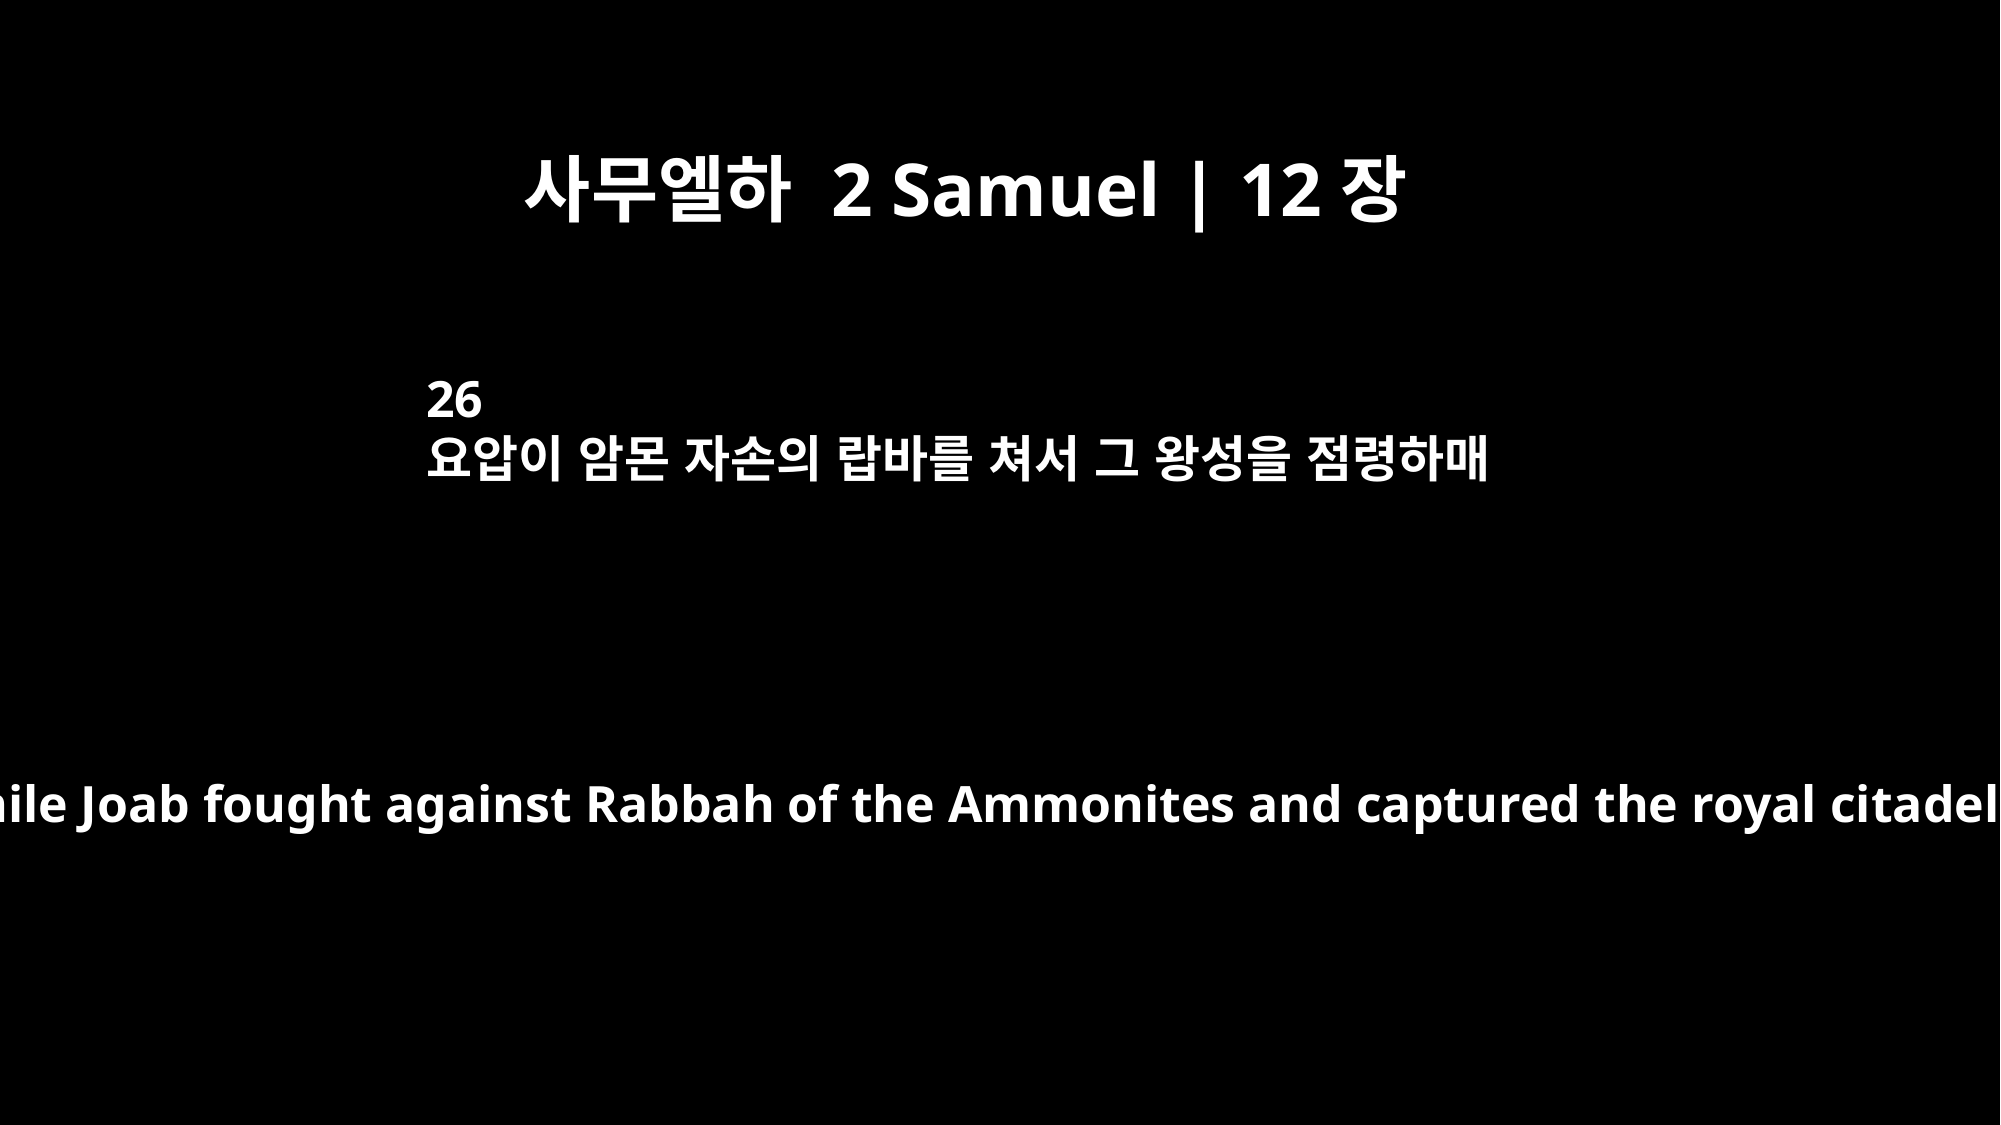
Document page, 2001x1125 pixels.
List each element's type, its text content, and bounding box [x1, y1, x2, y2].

text_box Meanwhile Joab fought against Rabbah of the Ammonites and captured the royal citadel. [0, 764, 2000, 840]
text_box 26 요압이 암몬 자손의 랍바를 쳐서 그 왕성을 점령하매 [411, 359, 1506, 495]
text_box 사무엘하 2 Samuel | 12장 [509, 136, 1423, 239]
